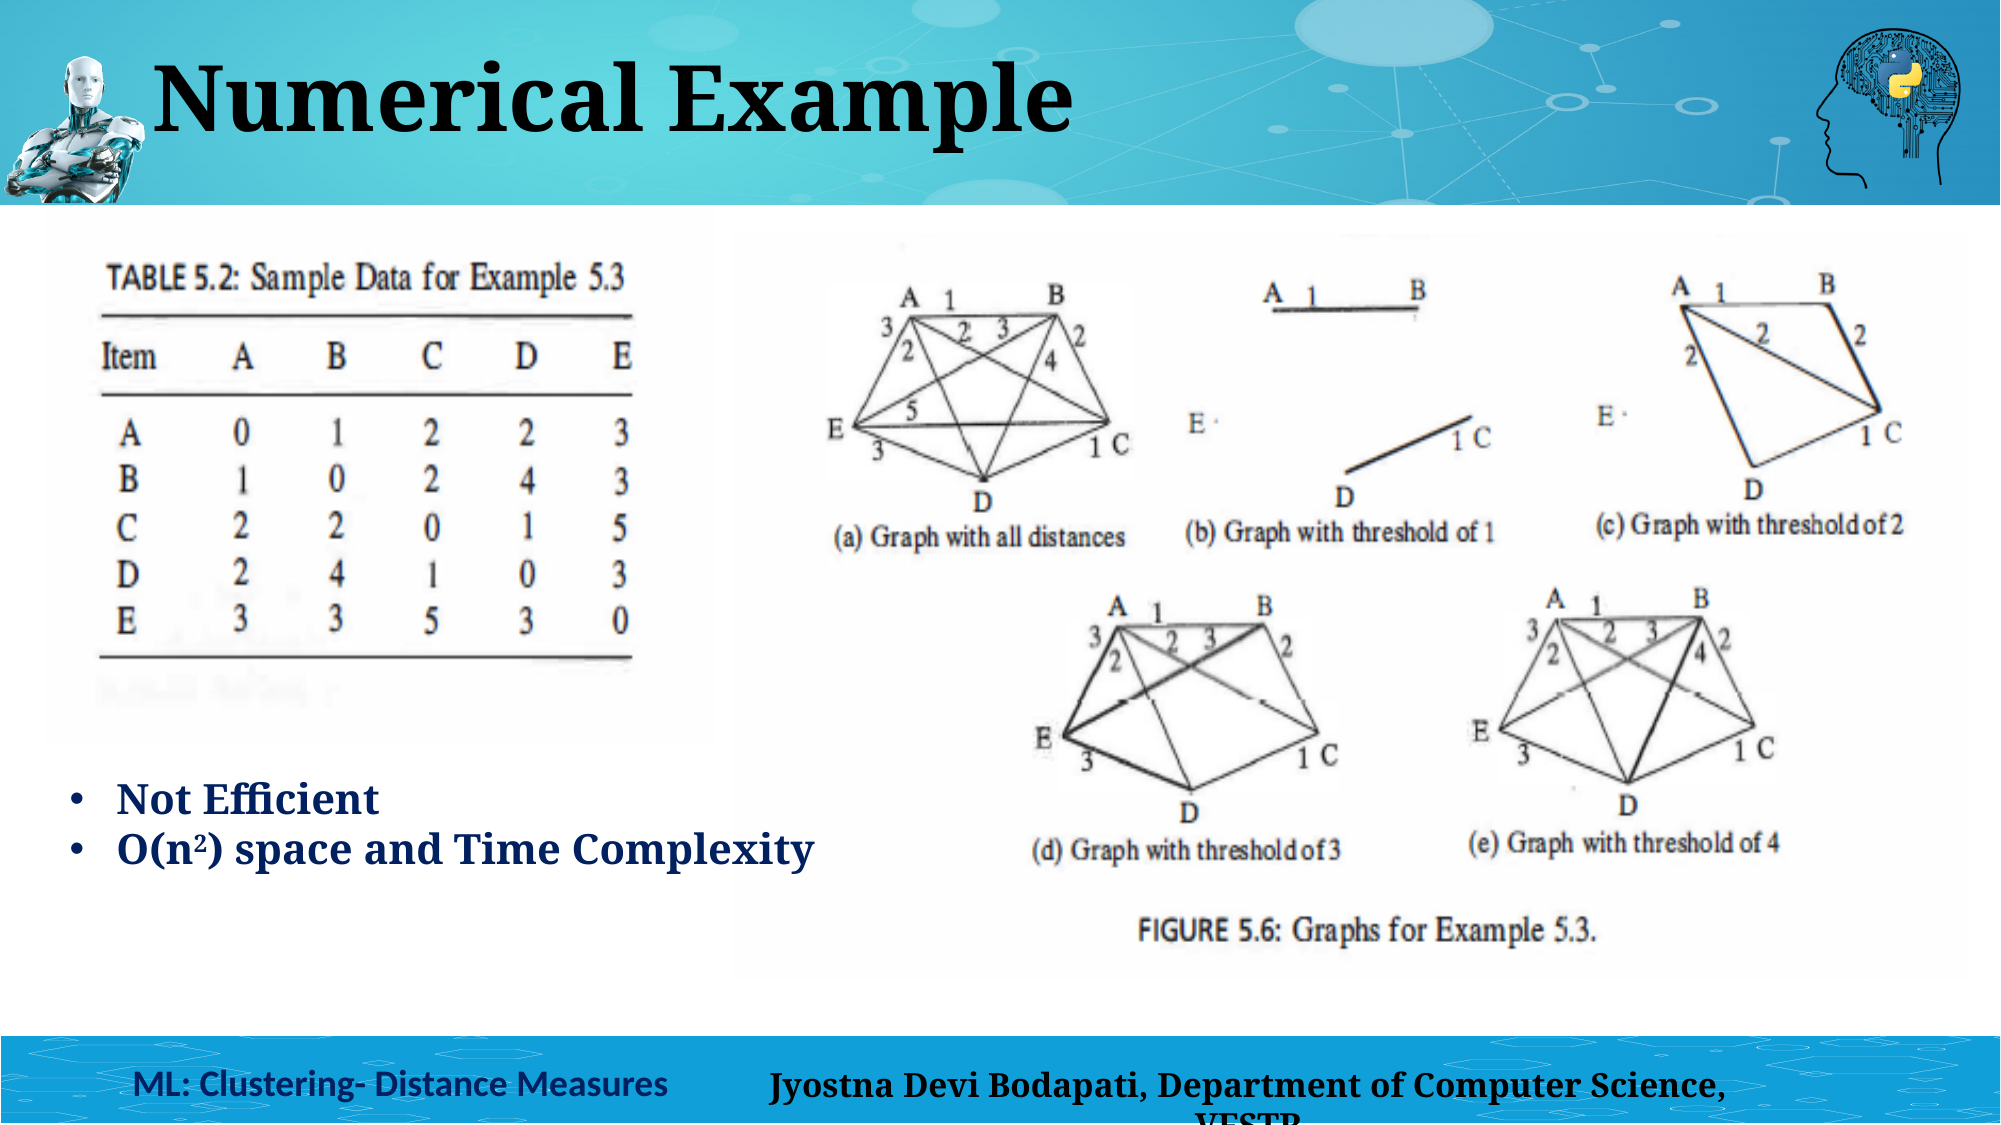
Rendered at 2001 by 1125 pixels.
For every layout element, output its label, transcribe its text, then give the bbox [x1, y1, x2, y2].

text_box Not Efficient O(n2) space and Time Complexity [54, 765, 733, 881]
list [733, 234, 1968, 979]
picture [46, 206, 715, 744]
title Numerical Example [137, 19, 1863, 185]
picture [0, 0, 2000, 205]
